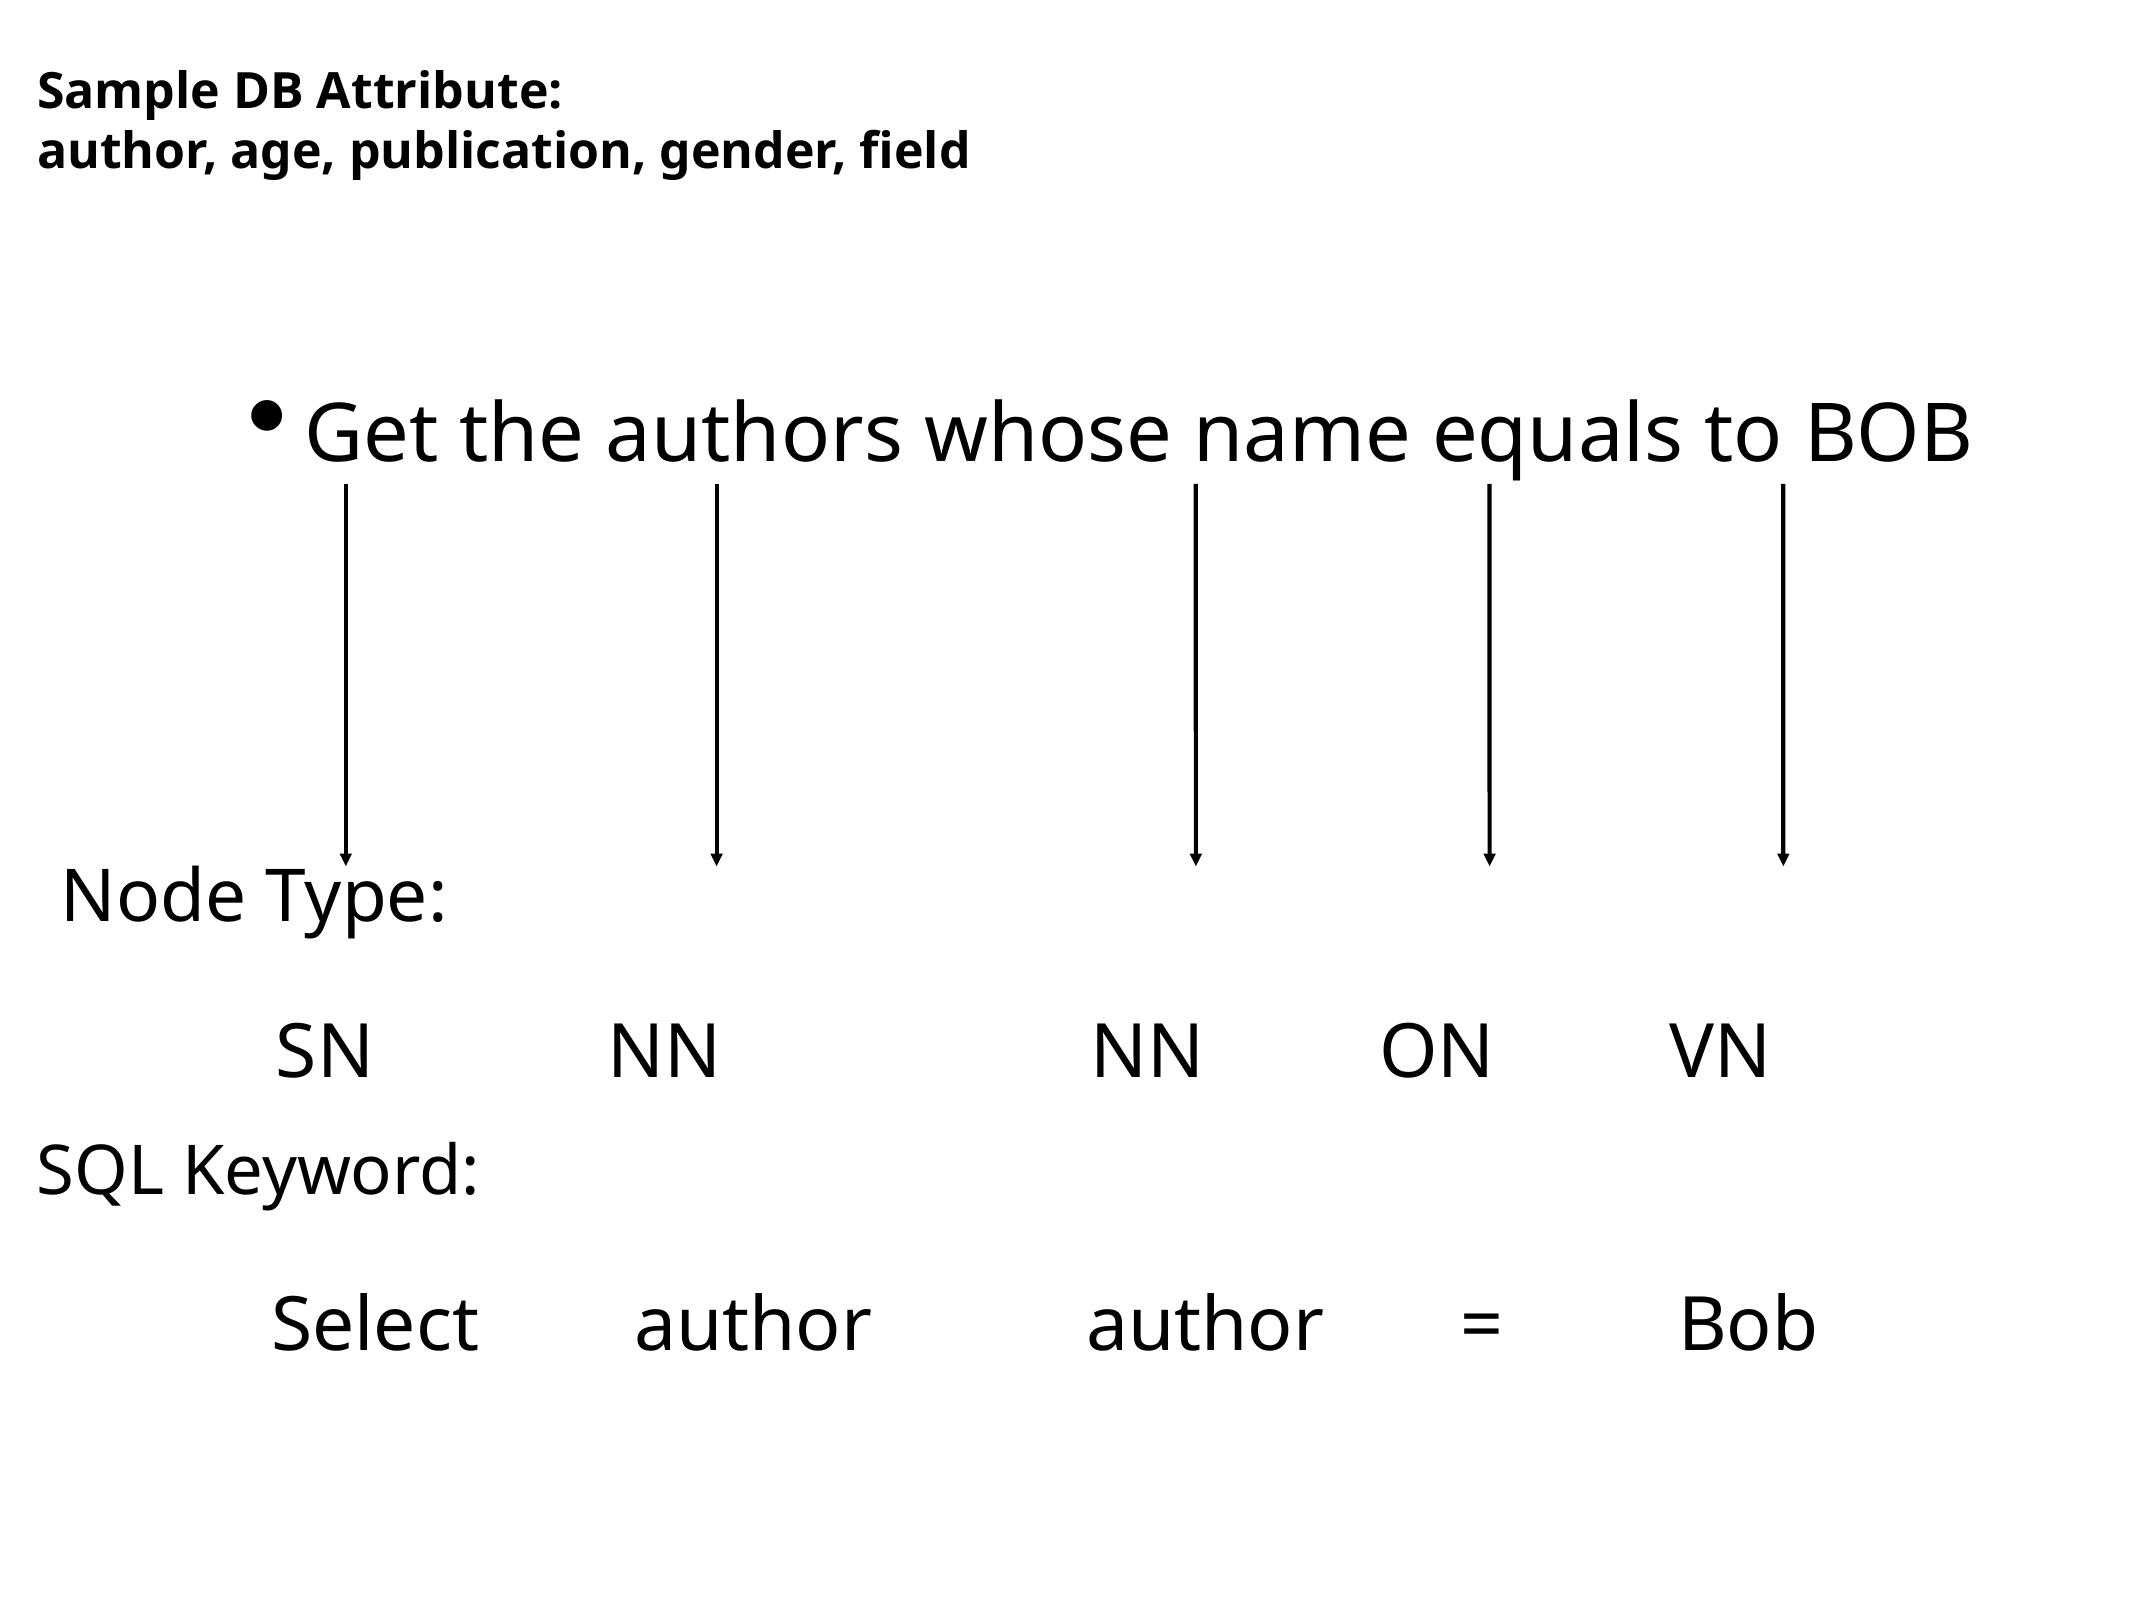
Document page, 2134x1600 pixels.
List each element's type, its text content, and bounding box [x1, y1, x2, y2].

text_box [1777, 483, 1790, 867]
text_box SQL Keyword: Select author author = Bob [10, 1068, 2019, 1423]
list Get the authors whose name equals to BOB [239, 251, 2082, 607]
text_box Node Type: SN NN NN ON VN [33, 793, 2042, 1148]
text_box [1483, 483, 1496, 867]
text_box [1189, 483, 1203, 867]
text_box Sample DB Attribute: author, age, publication, gender, field [28, 50, 980, 188]
